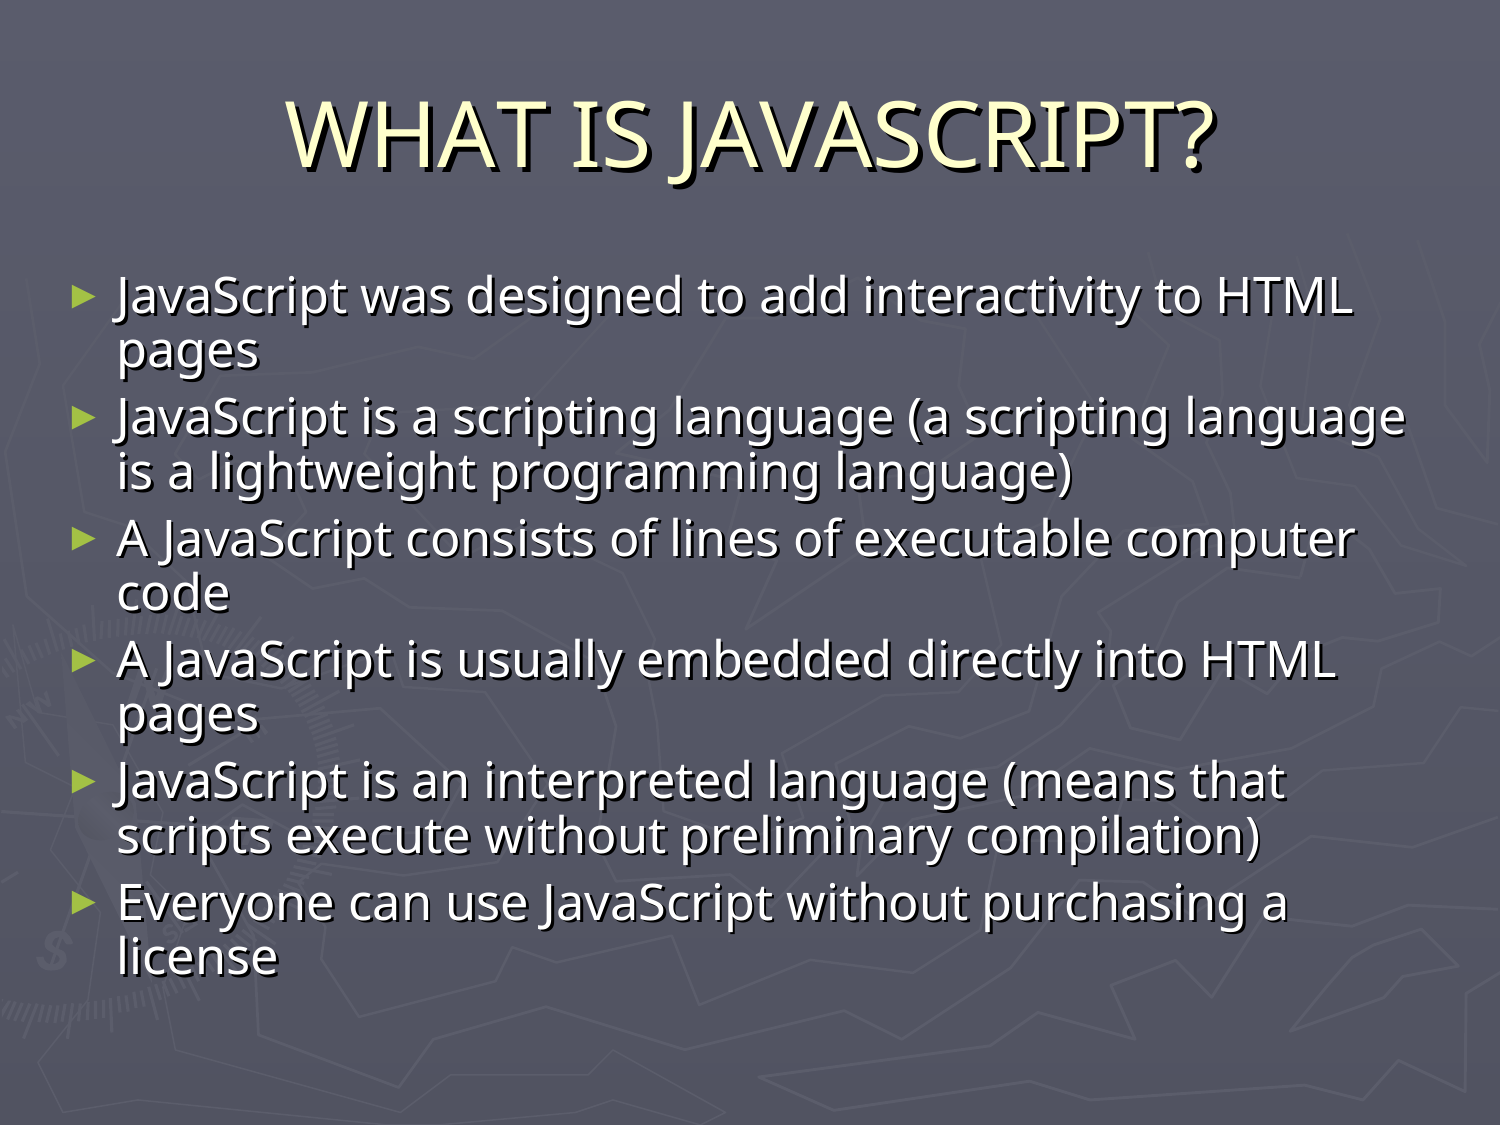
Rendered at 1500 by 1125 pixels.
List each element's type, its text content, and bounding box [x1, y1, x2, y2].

list JavaScript was designed to add interactivity to HTML pages JavaScript is a scripting language (a scripting language is a lightweight programming language) A JavaScript consists of lines of executable computer code A JavaScript is usually embedded directly into HTML pages JavaScript is an interpreted language (means that scripts execute without preliminary compilation) Everyone can use JavaScript without purchasing a license [49, 262, 1451, 1001]
title WHAT IS JAVASCRIPT? [49, 37, 1451, 225]
